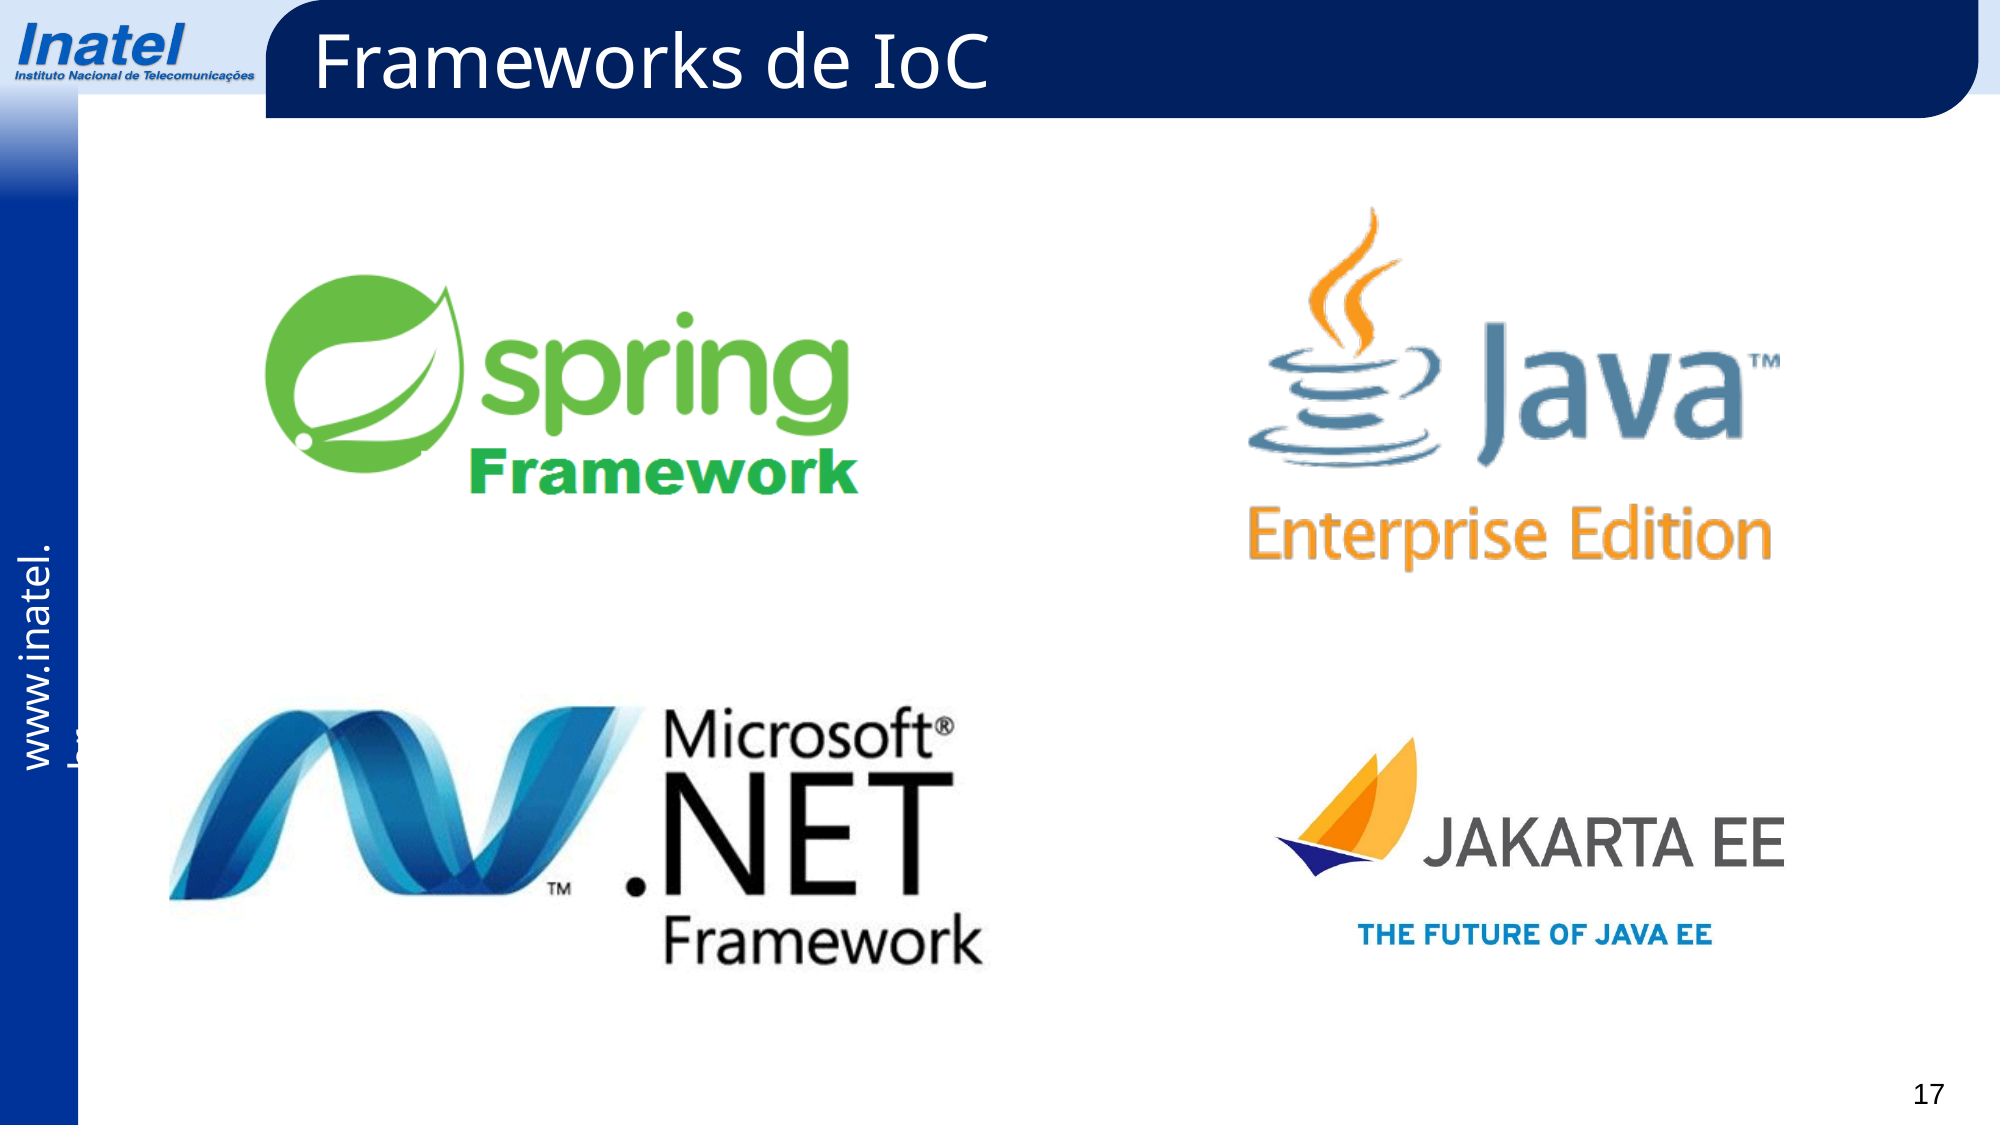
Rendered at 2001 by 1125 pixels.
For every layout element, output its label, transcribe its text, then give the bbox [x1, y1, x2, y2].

text_box Frameworks de IoC [264, 0, 1980, 120]
picture [12, 20, 258, 85]
picture [1233, 162, 1825, 994]
picture [140, 672, 1000, 994]
picture [238, 215, 889, 525]
